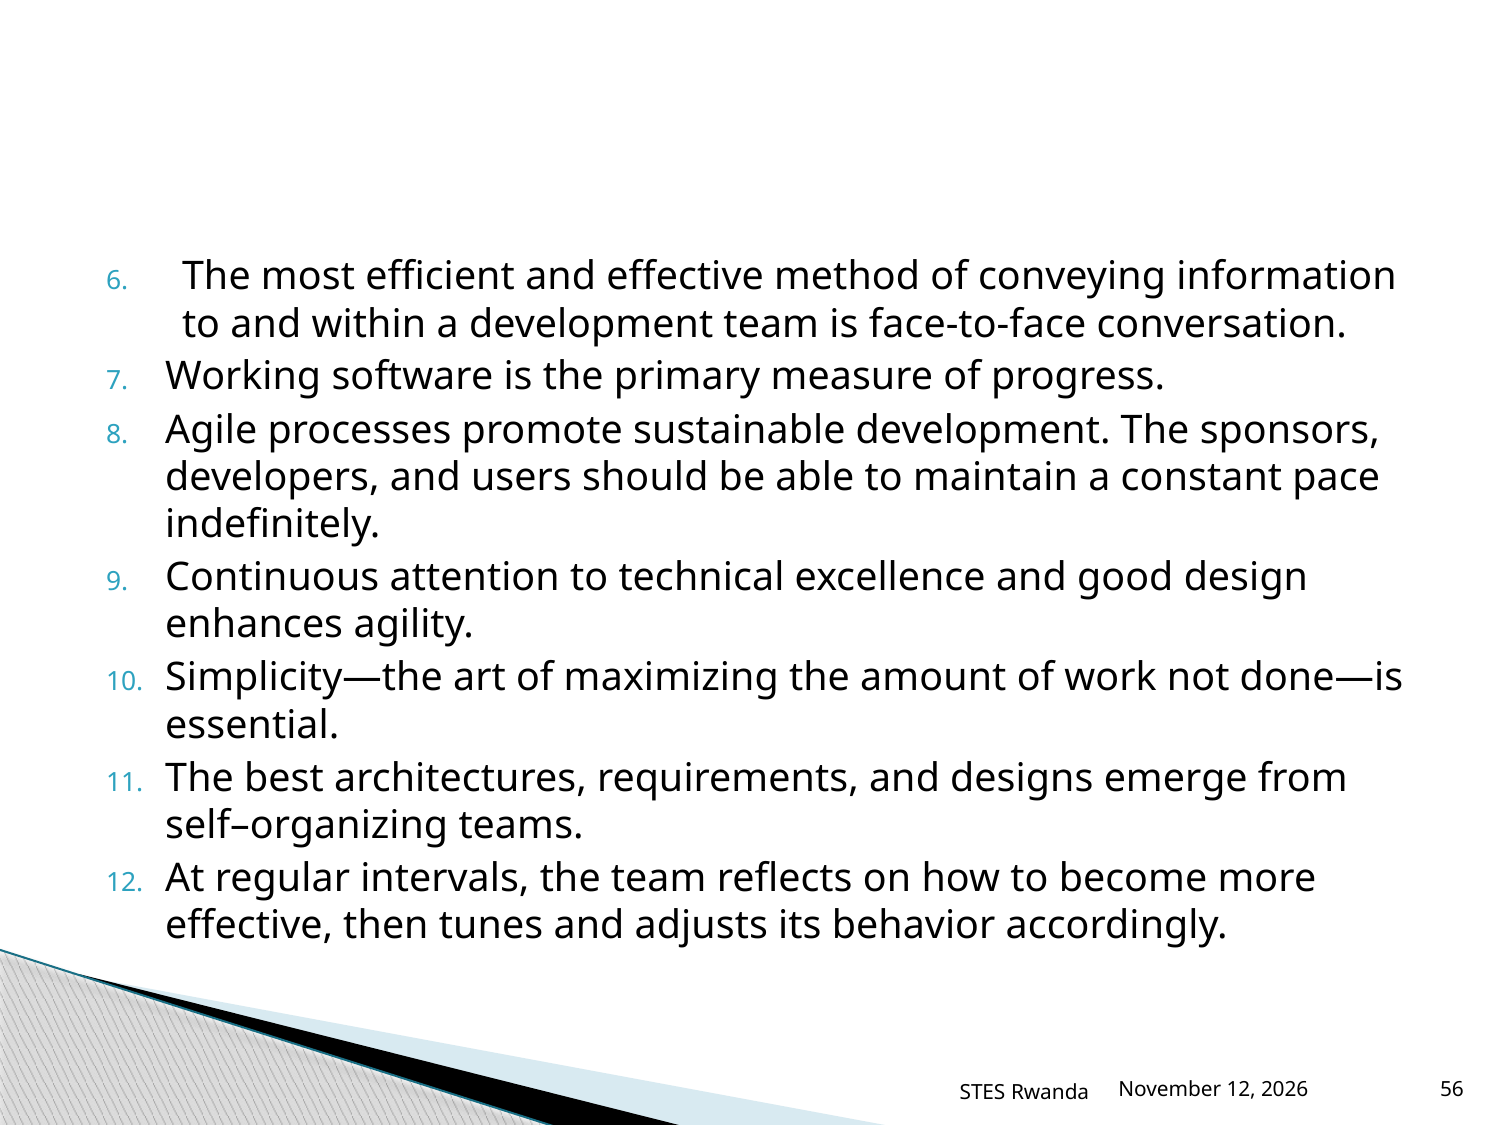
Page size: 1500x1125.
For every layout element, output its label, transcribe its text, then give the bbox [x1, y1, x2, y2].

slide_number 56 [1418, 1051, 1479, 1112]
list The most efficient and effective method of conveying information to and within a development team is face-to-face conversation. Working software is the primary measure of progress. Agile processes promote sustainable development. The sponsors, developers, and users should be able to maintain a constant pace indefinitely. Continuous attention to technical excellence and good design enhances agility. Simplicity—the art of maximizing the amount of work not done—is essential. The best architectures, requirements, and designs emerge from self–organizing teams. At regular intervals, the team reflects on how to become more effective, then tunes and adjusts its behavior accordingly. [75, 243, 1425, 986]
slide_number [1105, 1051, 1418, 1112]
footer STES Rwanda [718, 1051, 1105, 1112]
